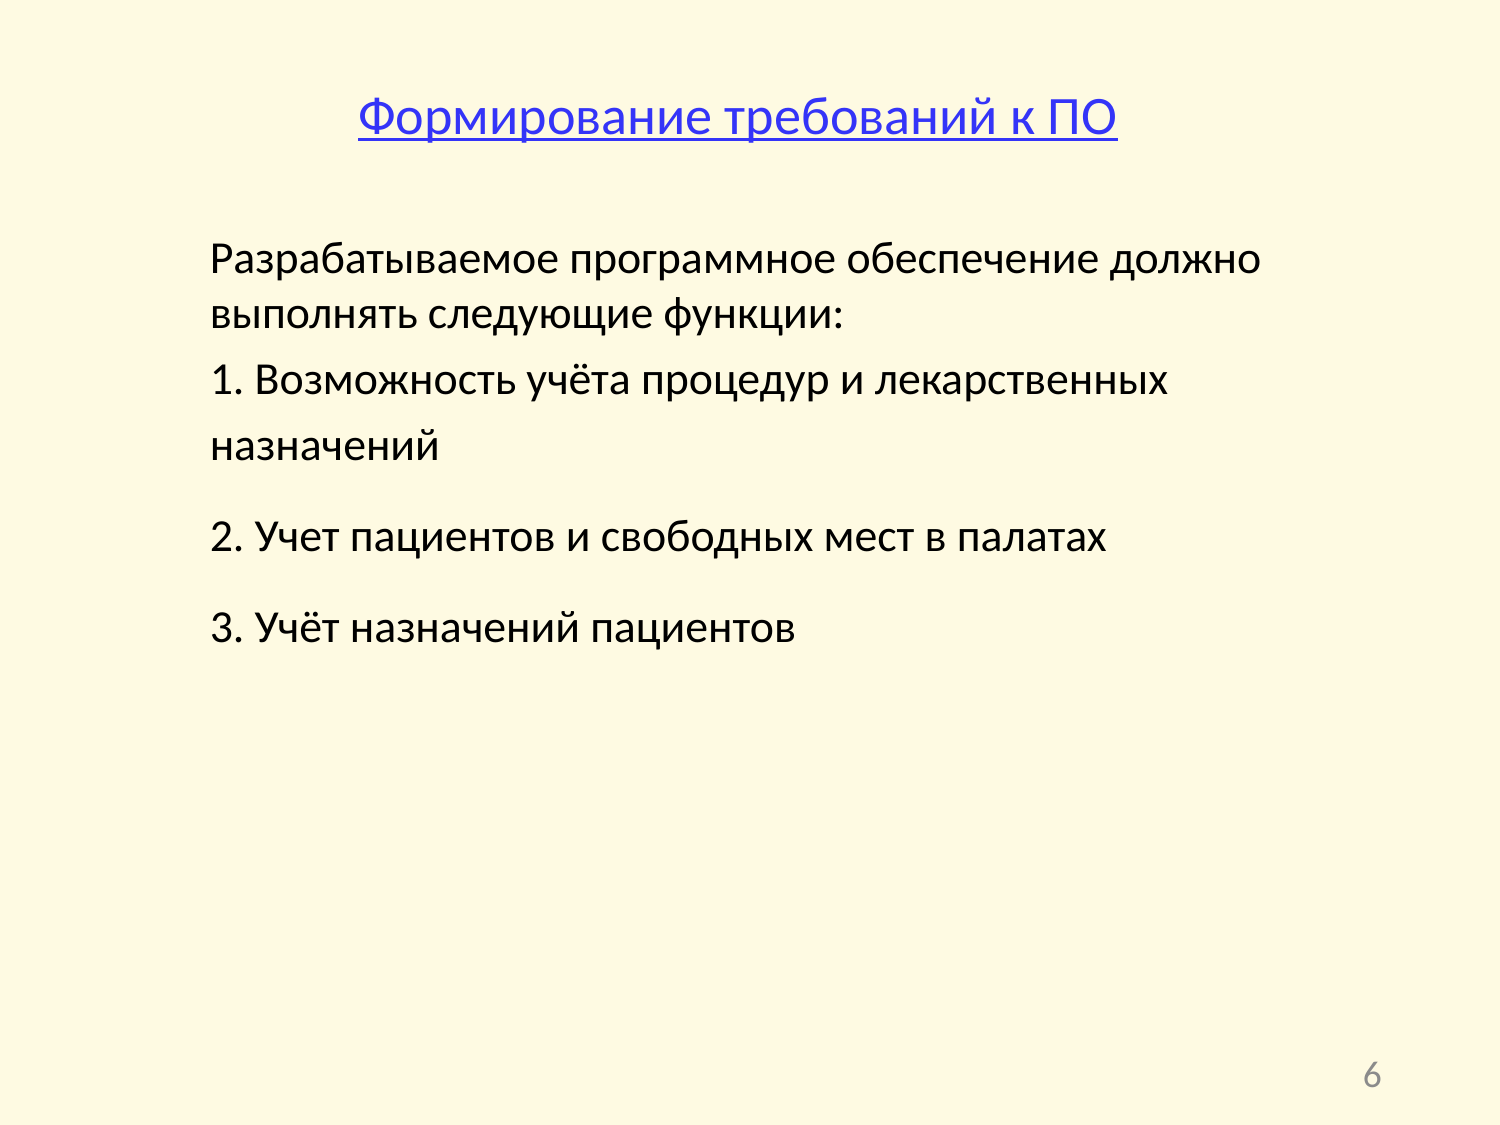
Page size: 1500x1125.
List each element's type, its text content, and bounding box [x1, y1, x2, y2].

title Формирование требований к ПО [147, 15, 1329, 219]
slide_number 6 [1059, 1042, 1397, 1103]
text_box Разрабатываемое программное обеспечение должно выполнять следующие функции: 1. Возможность учёта процедур и лекарственных назначений 2. Учет пациентов и свободных мест в палатах 3. Учёт назначений пациентов [194, 219, 1306, 941]
